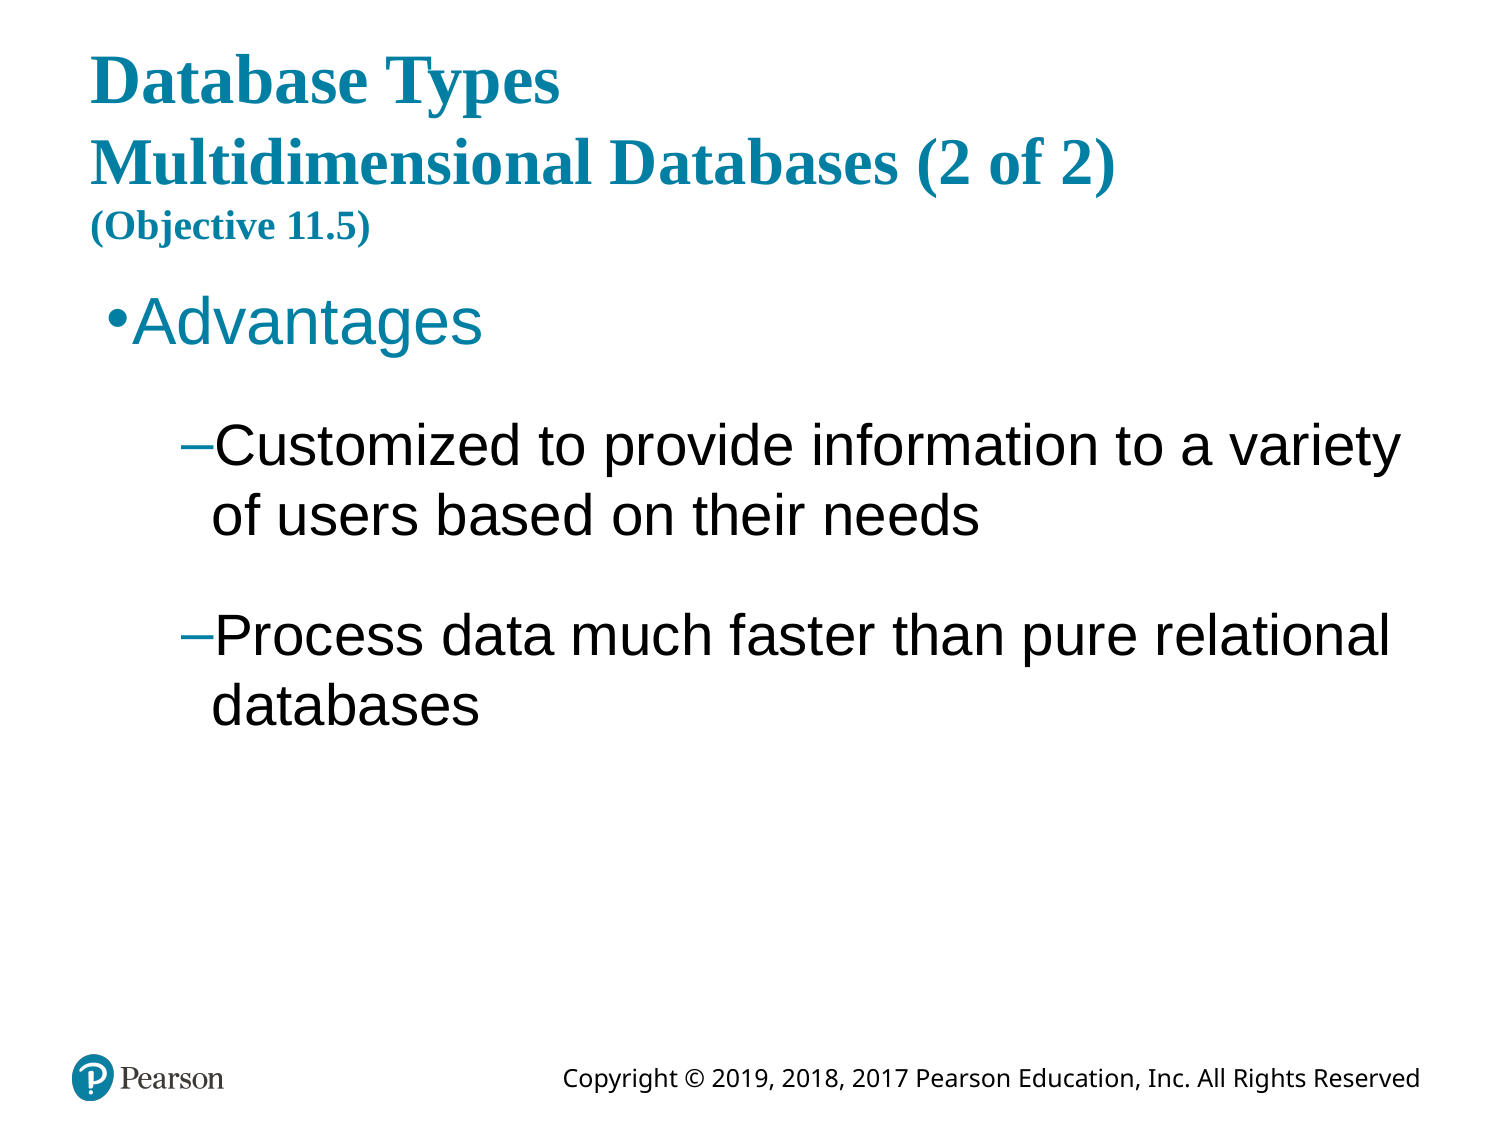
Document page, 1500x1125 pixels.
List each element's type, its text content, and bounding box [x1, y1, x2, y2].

list Advantages Customized to provide information to a variety of users based on their needs Process data much faster than pure relational databases [75, 262, 1447, 1038]
picture [72, 1087, 83, 1101]
picture [98, 1054, 224, 1101]
picture [72, 1054, 88, 1070]
picture [80, 1063, 106, 1088]
title Database Types Multidimensional Databases (2 of 2) (Objective 11.5) [75, 0, 1500, 263]
